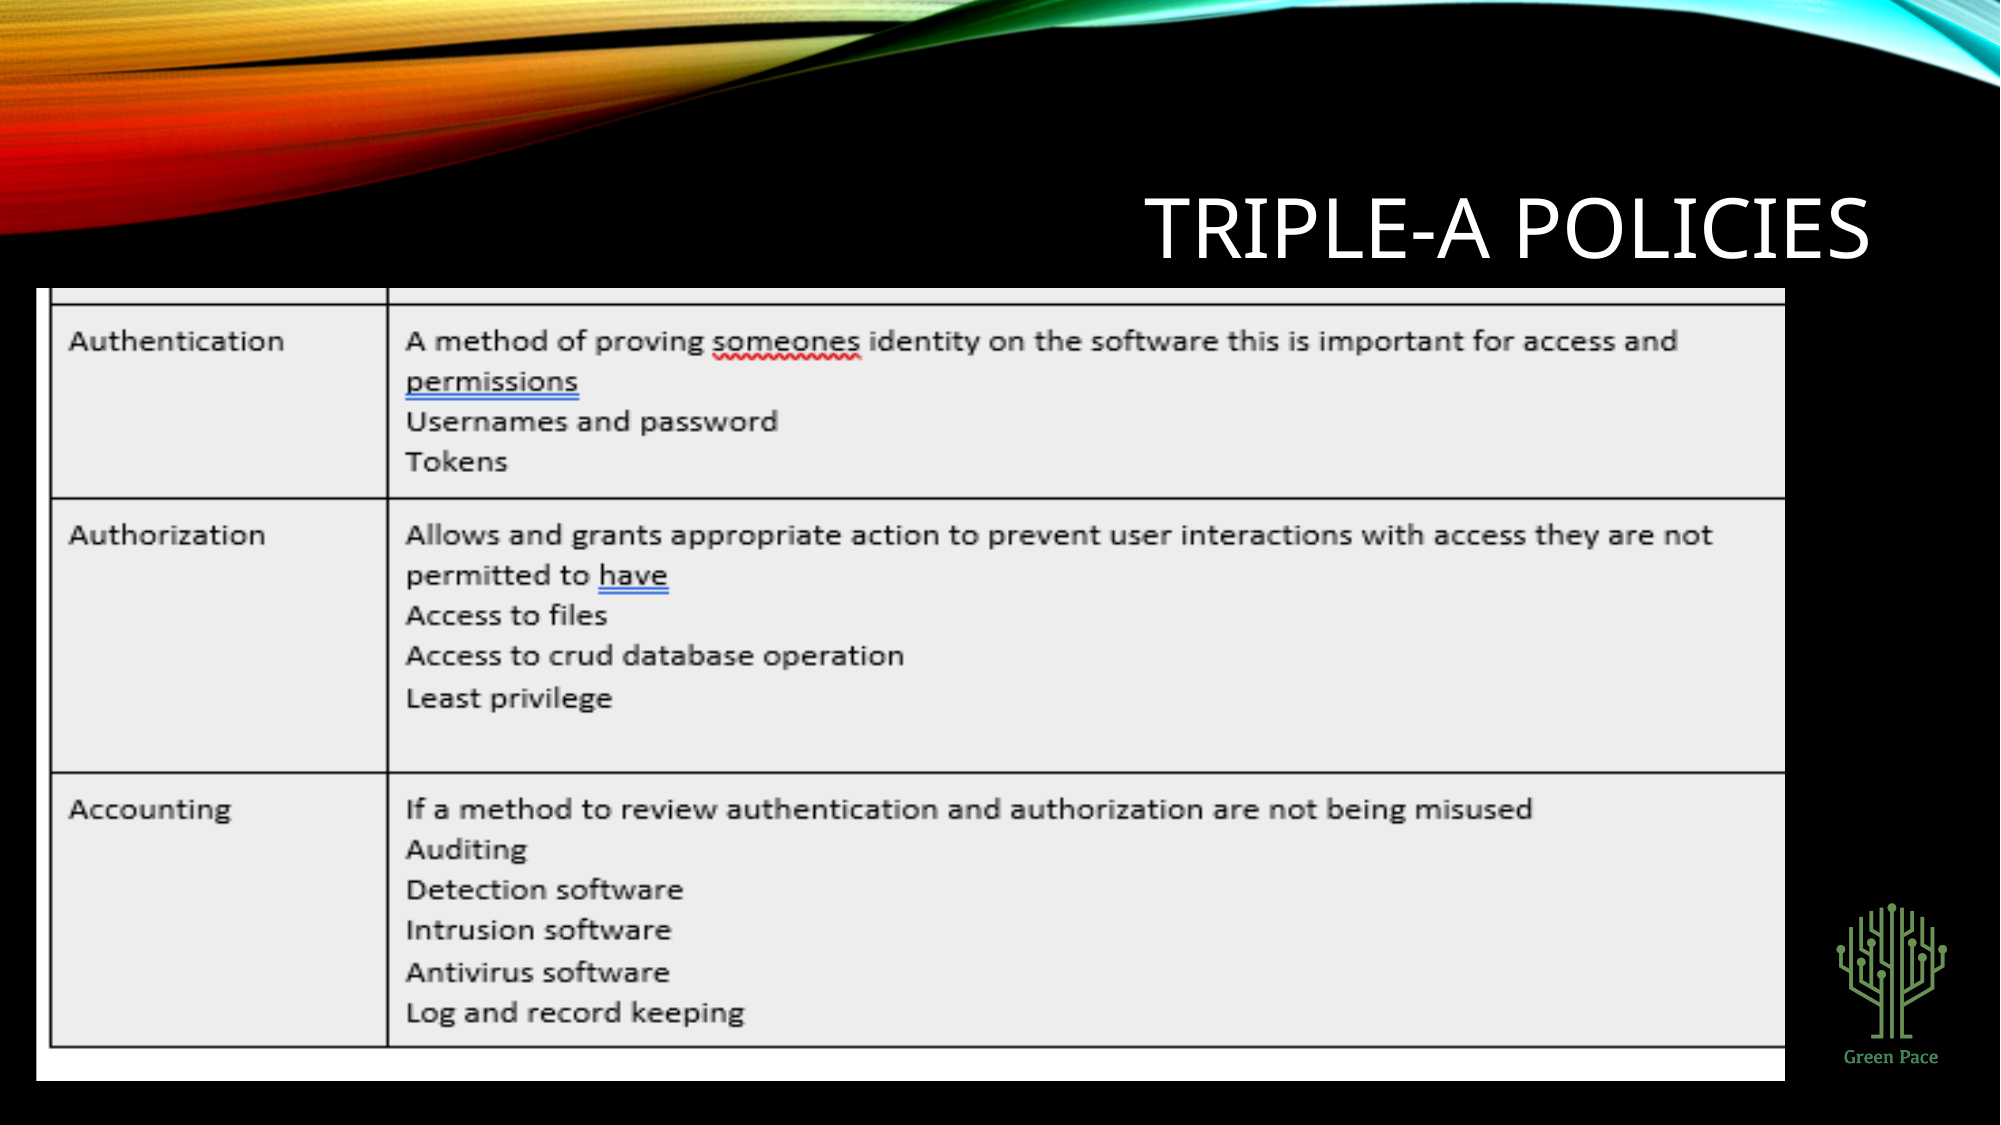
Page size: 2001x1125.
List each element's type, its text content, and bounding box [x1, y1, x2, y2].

picture [1817, 892, 1964, 1082]
picture [36, 288, 1786, 1082]
title TRIPLE-A POLICIES [474, 125, 1888, 338]
picture [0, 0, 2000, 237]
